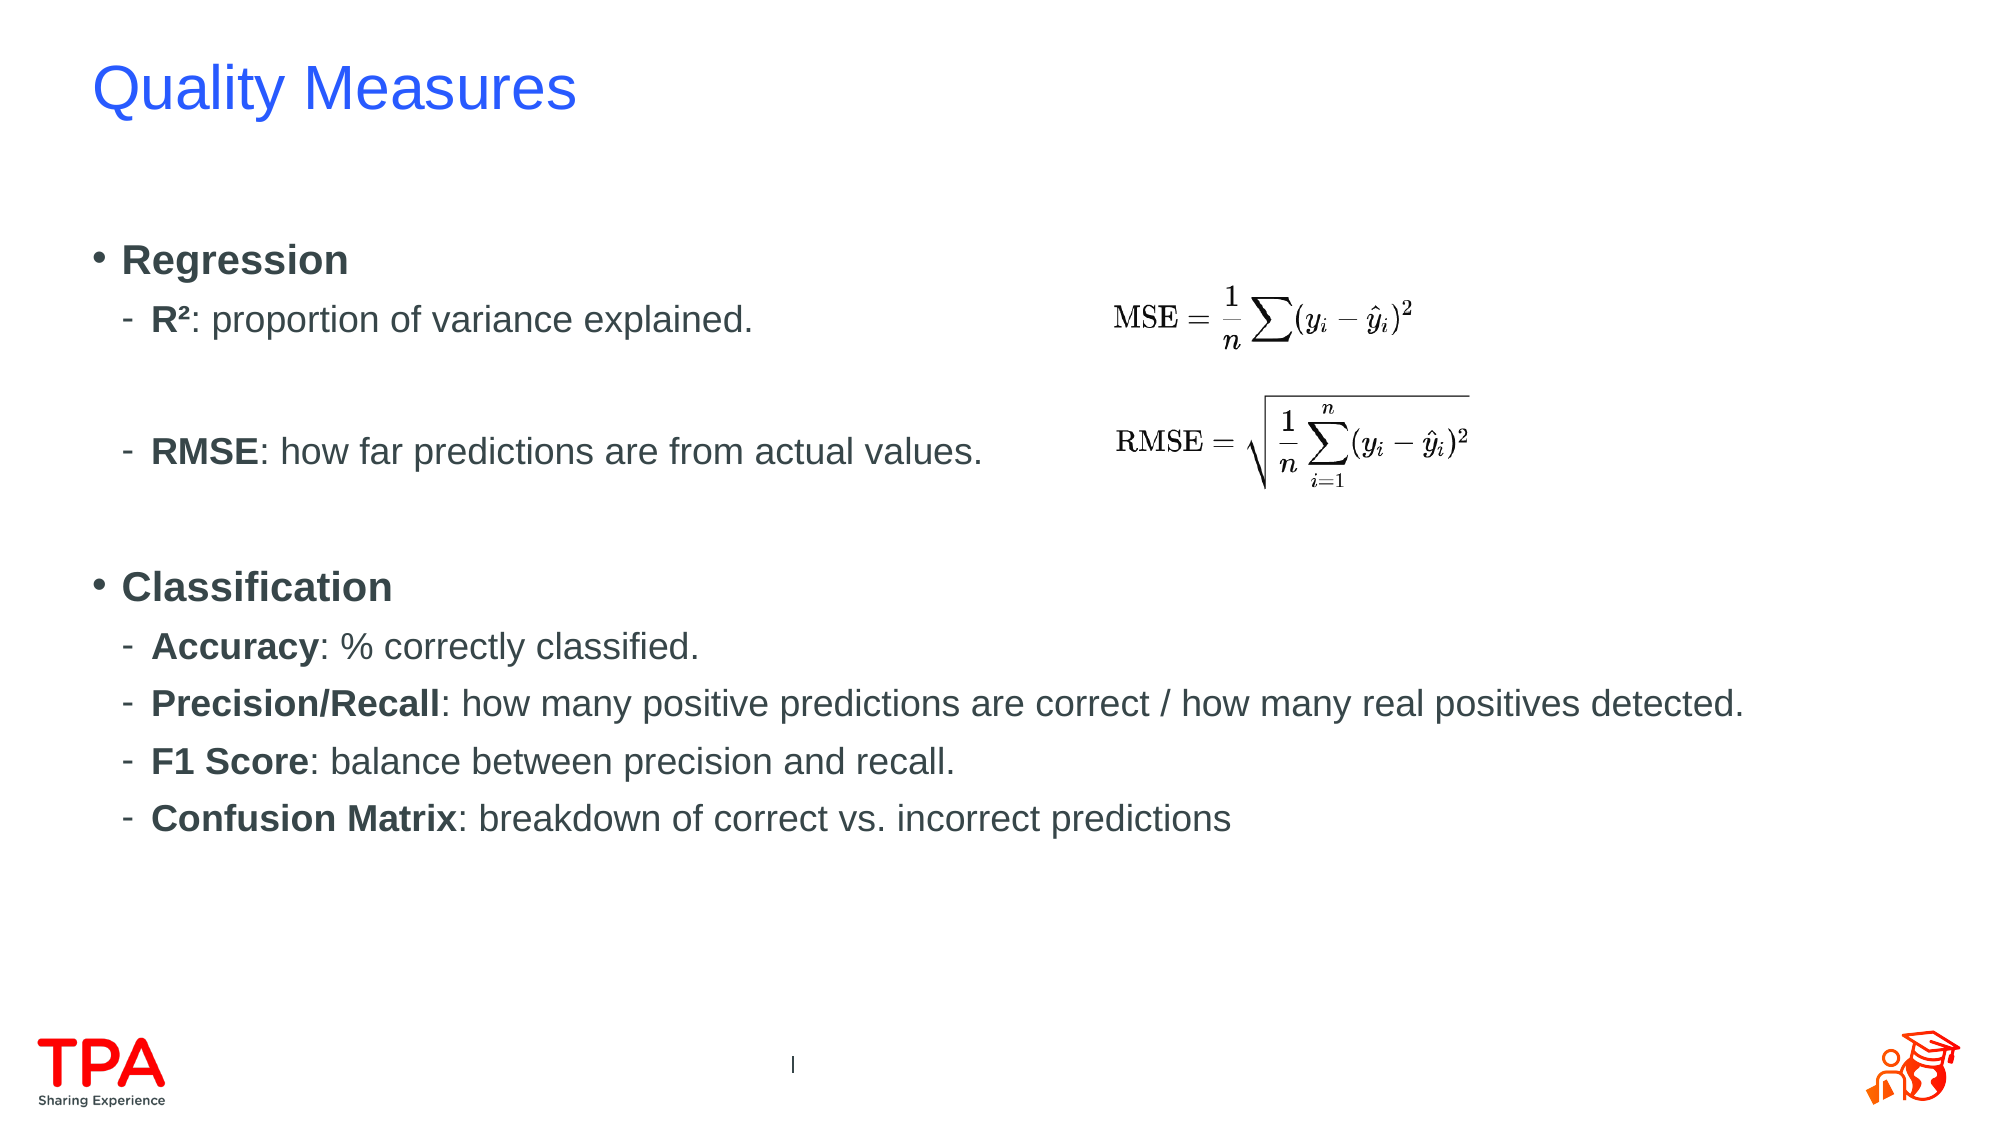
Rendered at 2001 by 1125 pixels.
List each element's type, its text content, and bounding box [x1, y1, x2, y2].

picture [1107, 266, 1419, 358]
picture [13, 1014, 189, 1125]
title Quality Measures [77, 39, 1672, 206]
picture [1107, 377, 1484, 501]
list Regression R²: proportion of variance explained. RMSE: how far predictions are from actual values. Classification Accuracy: % correctly classified. Precision/Recall: how many positive predictions are correct / how many real positives detected. F1 Score: balance between precision and recall. Confusion Matrix: breakdown of correct vs. incorrect predictions [77, 225, 1926, 971]
picture [1855, 1010, 1971, 1125]
